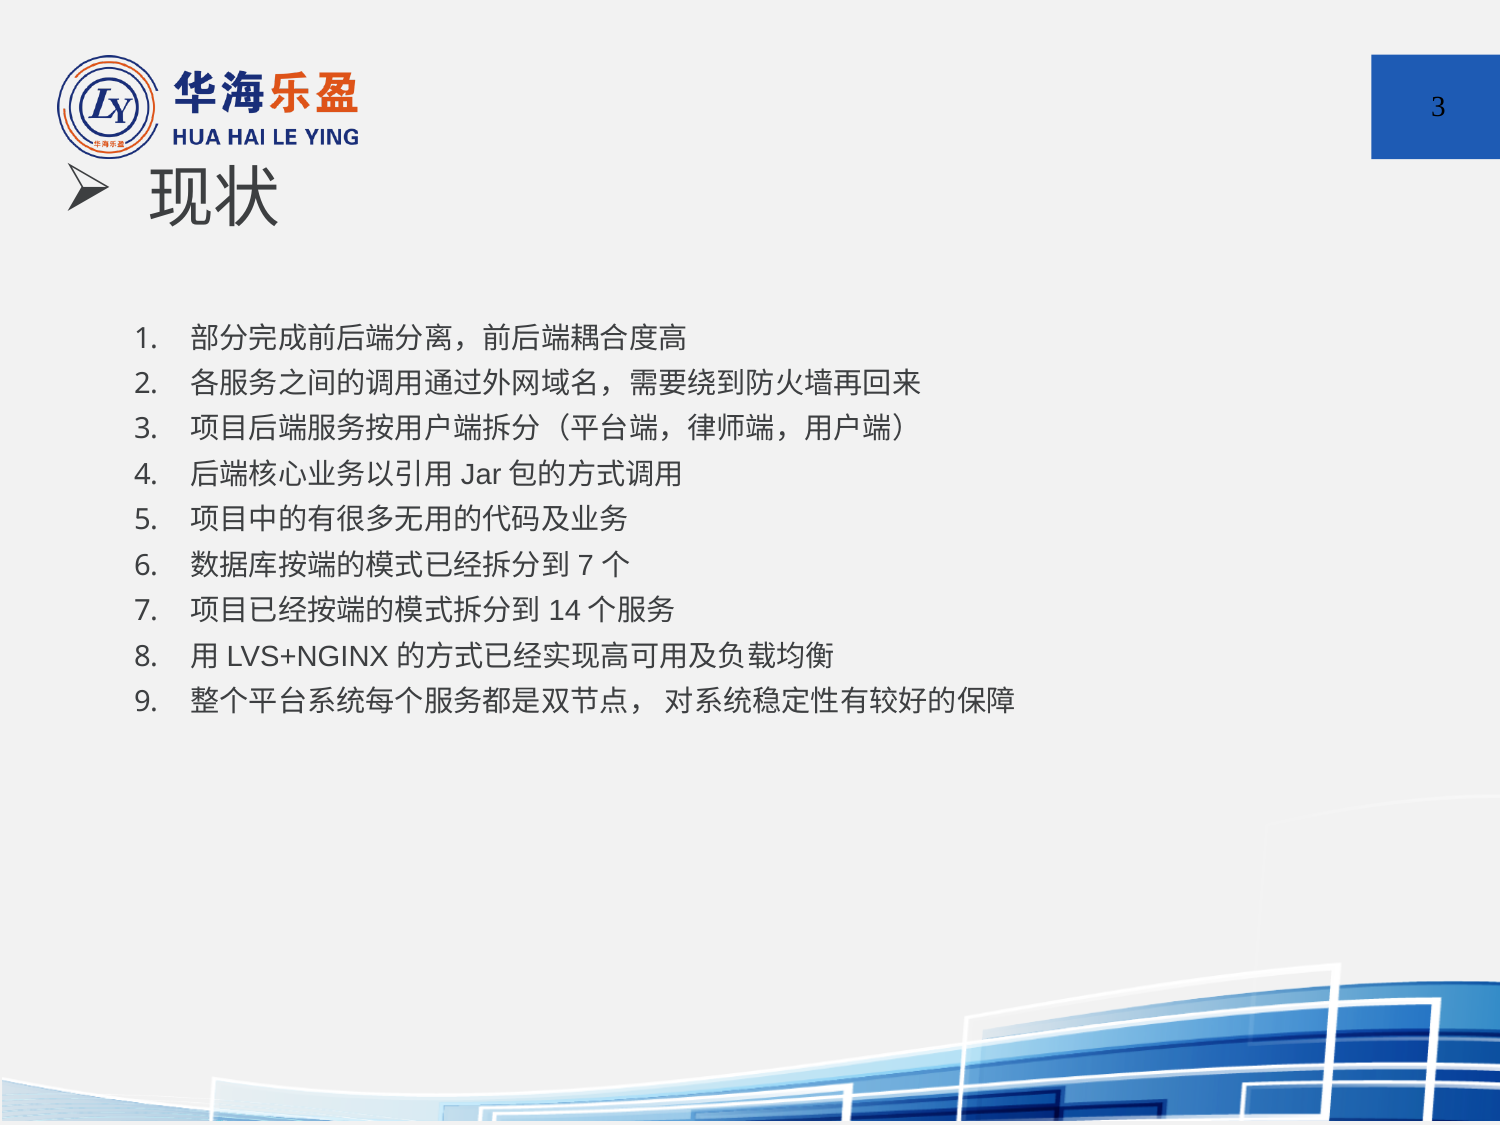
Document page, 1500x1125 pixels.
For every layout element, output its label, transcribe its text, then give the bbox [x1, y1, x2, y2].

picture [3, 293, 1500, 1121]
text_box 部分完成前后端分离，前后端耦合度高 各服务之间的调用通过外网域名，需要绕到防火墙再回来 项目后端服务按用户端拆分（平台端，律师端，用户端） 后端核心业务以引用Jar包的方式调用 项目中的有很多无用的代码及业务 数据库按端的模式已经拆分到7个 项目已经按端的模式拆分到14个服务 用LVS+NGINX的方式已经实现高可用及负载均衡 整个平台系统每个服务都是双节点， 对系统稳定性有较好的保障 [119, 301, 1345, 816]
picture [57, 55, 358, 159]
footer 3 [1314, 75, 1500, 136]
title 现状 [47, 167, 1007, 244]
